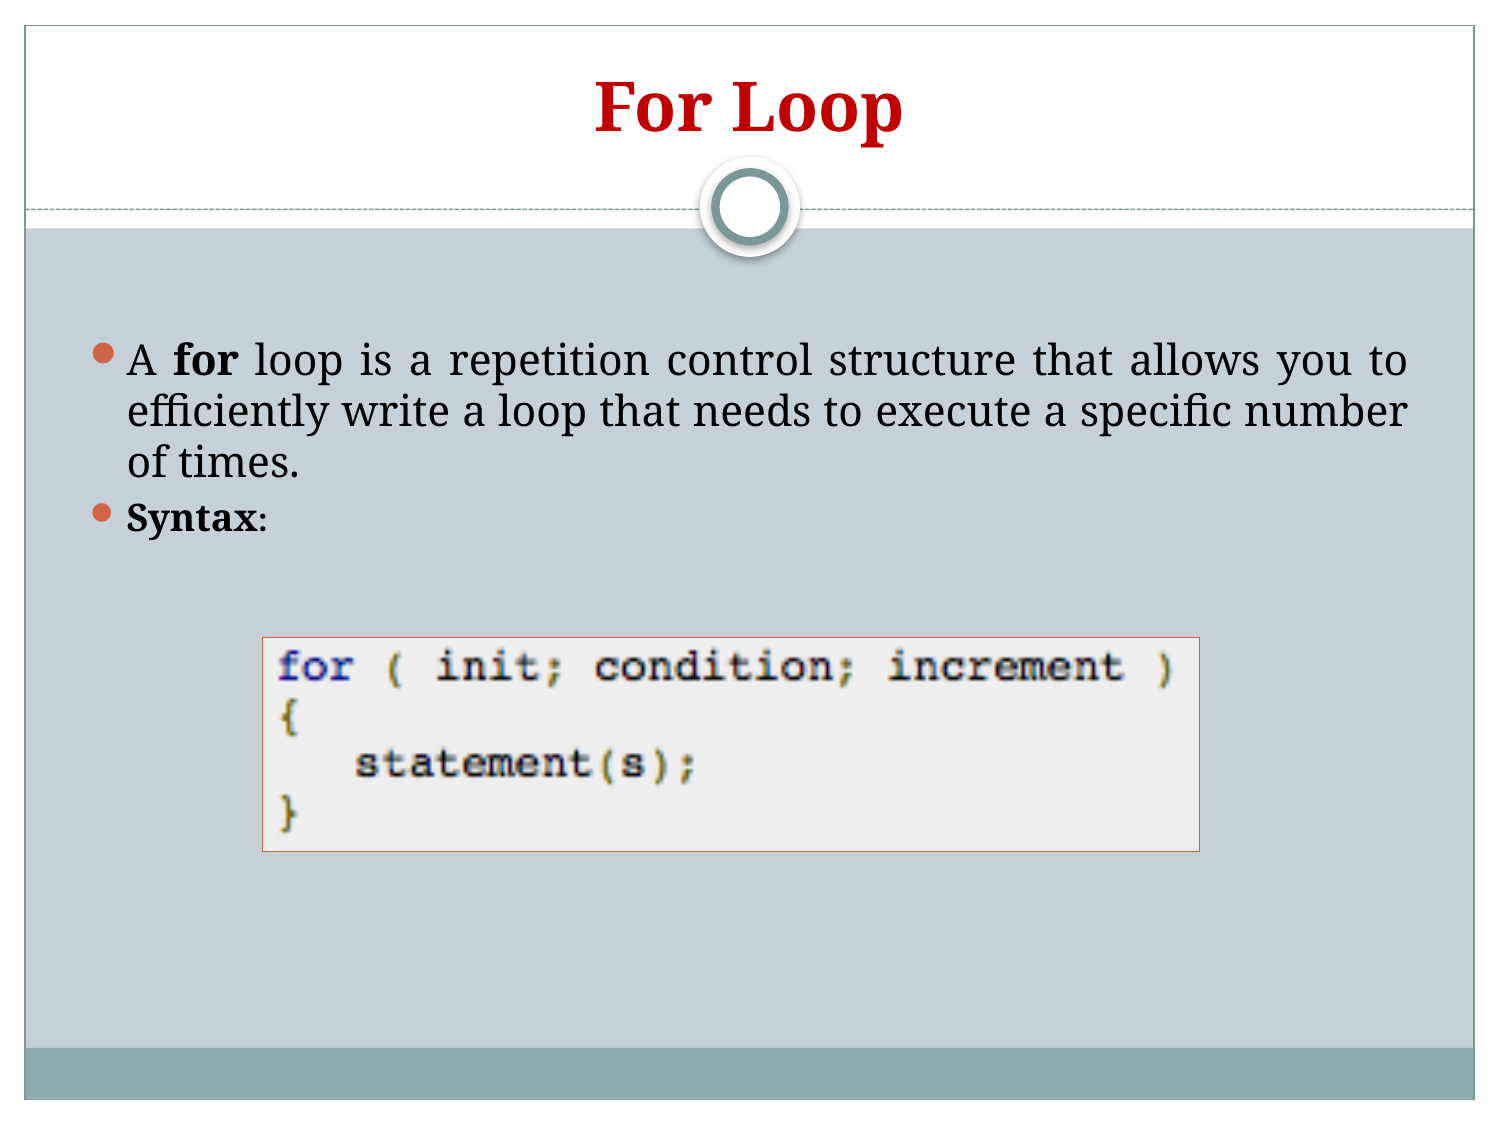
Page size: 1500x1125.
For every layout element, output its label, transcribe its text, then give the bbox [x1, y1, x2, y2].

picture [262, 637, 1201, 852]
text_box [73, 638, 1438, 1068]
list A for loop is a repetition control structure that allows you to efficiently write a loop that needs to execute a specific number of times. Syntax: [75, 324, 1425, 549]
title For Loop [75, 22, 1425, 153]
